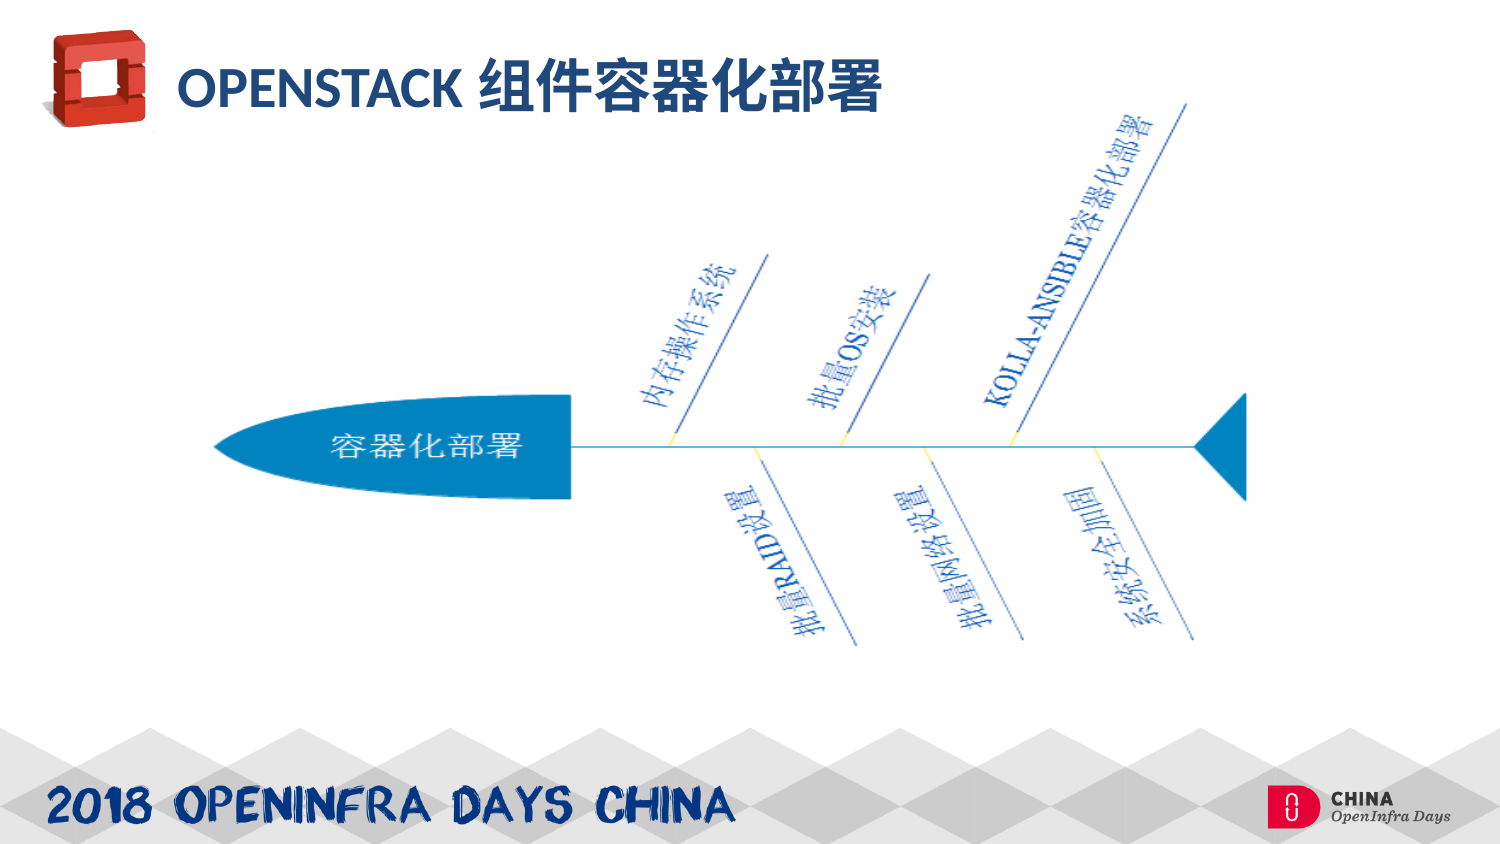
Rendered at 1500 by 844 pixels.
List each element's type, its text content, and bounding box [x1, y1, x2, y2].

picture [0, 0, 1500, 844]
title Openstack组件容器化部署 [238, 41, 977, 70]
